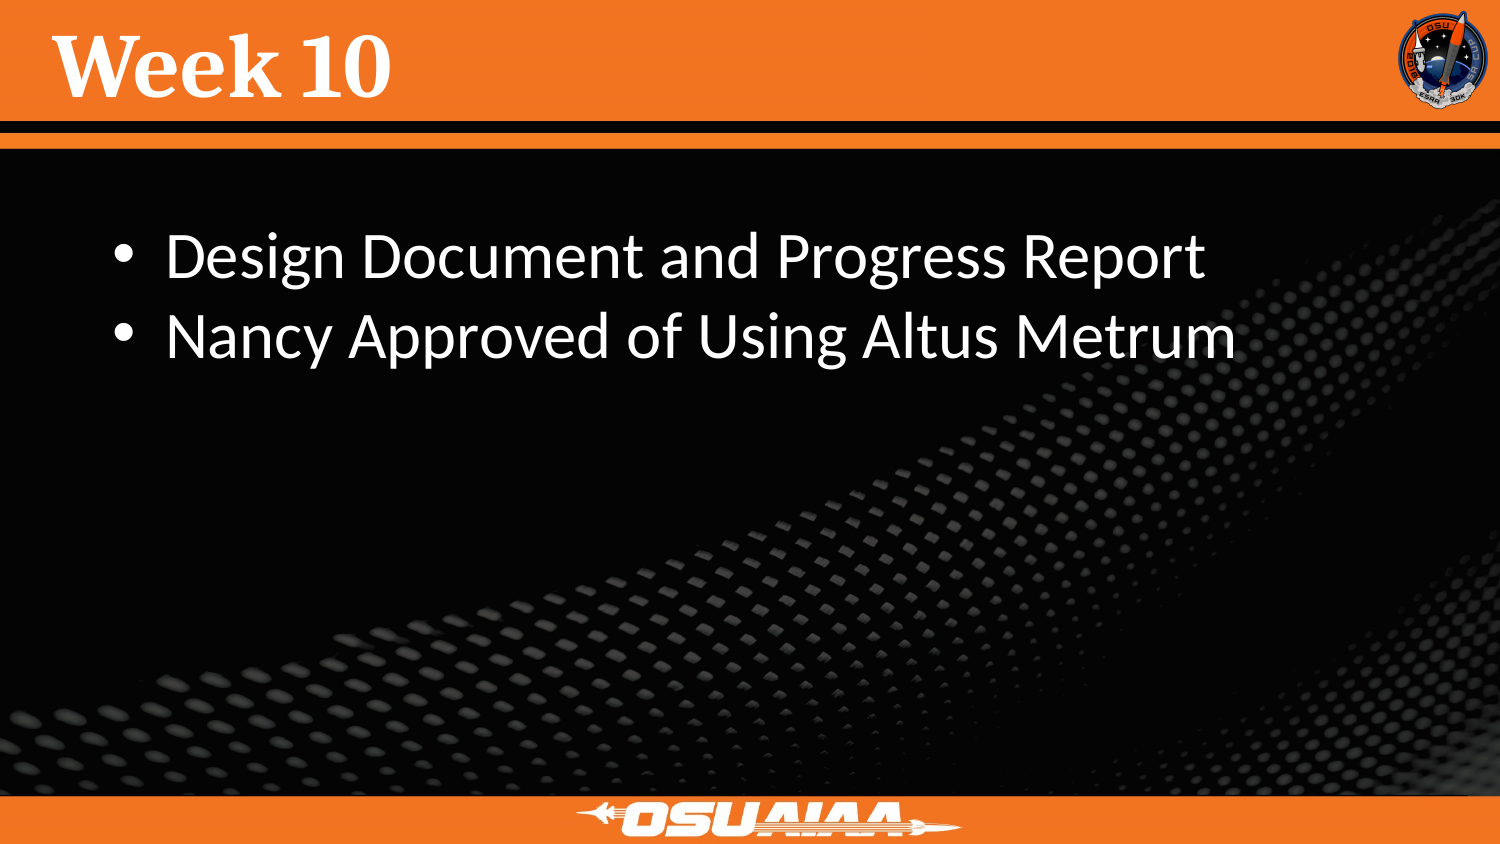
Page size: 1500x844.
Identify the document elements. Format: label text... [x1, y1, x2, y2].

list Design Document and Progress Report Nancy Approved of Using Altus Metrum [75, 196, 1425, 754]
picture [0, 0, 1500, 844]
title Week 10 [37, 9, 915, 113]
